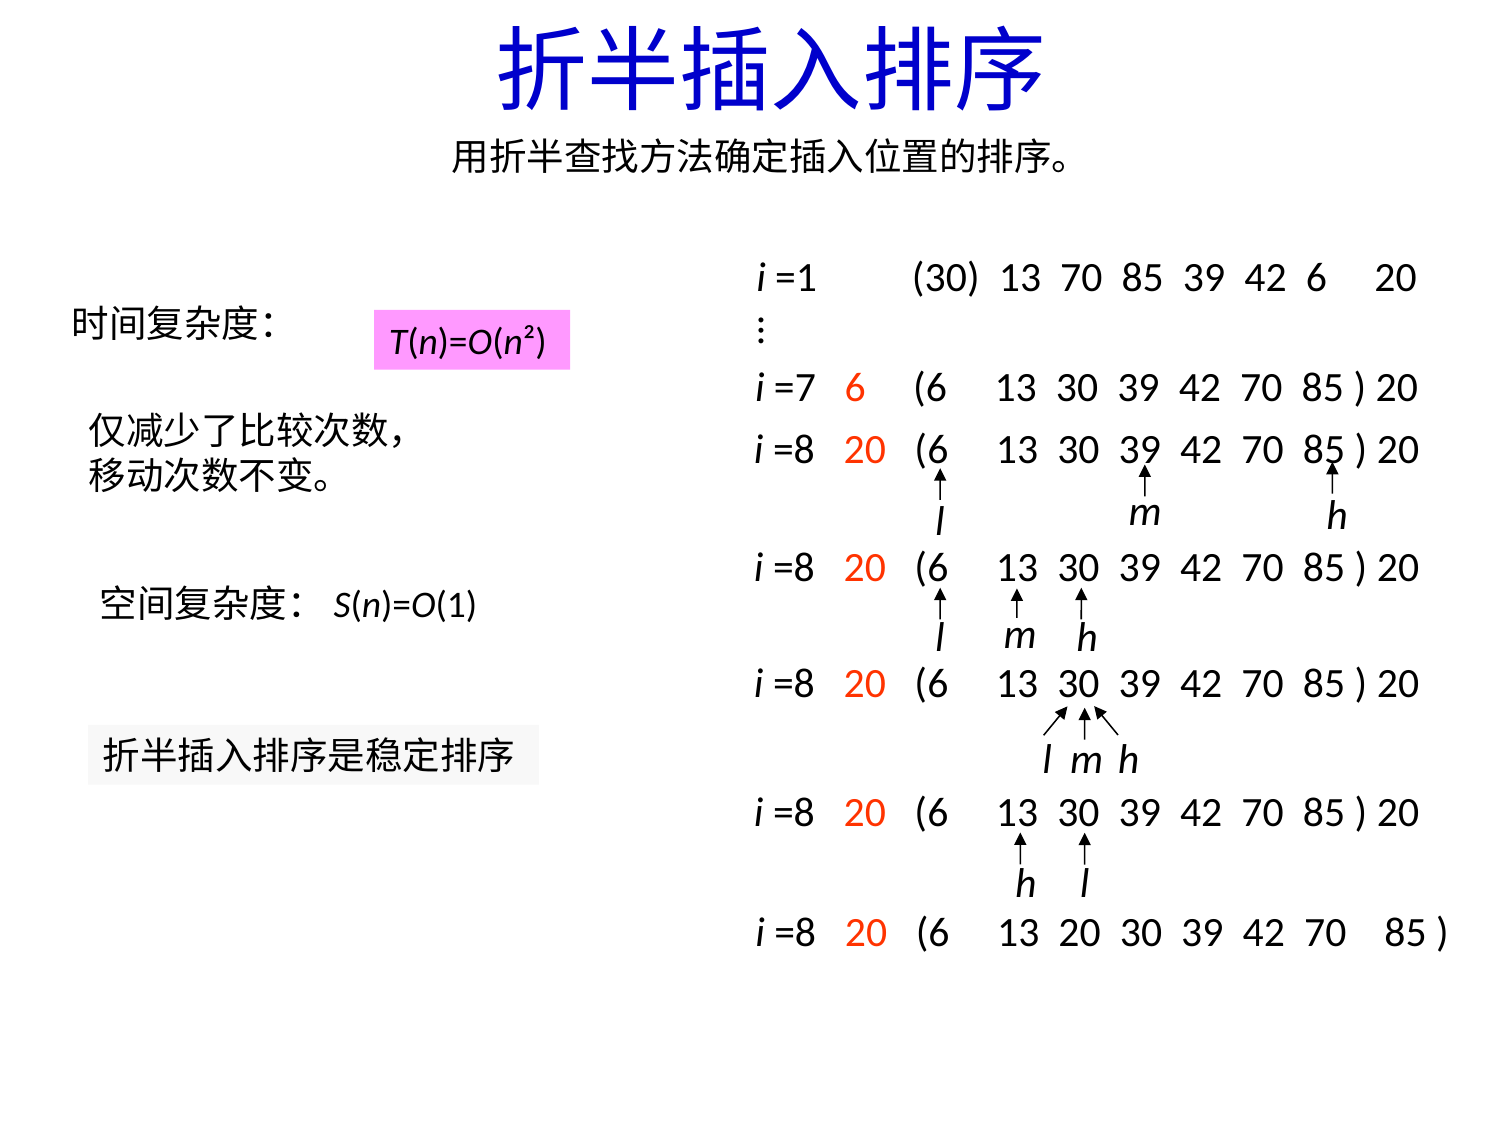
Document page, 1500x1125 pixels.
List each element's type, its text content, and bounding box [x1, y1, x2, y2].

text_box 空间复杂度：S(n)=O(1) [84, 572, 501, 633]
text_box [2, 212, 703, 1063]
text_box 仅减少了比较次数， 移动次数不变。 [73, 399, 450, 505]
text_box 折半插入排序是稳定排序 [88, 724, 539, 785]
text_box void BInsertSort ( SqList &L ) { for ( i = 2; i <= L.length; ++ i ) { L.r[0] = L.r[i]; low = 1; high = i -1; while (low <= high) { m = (low+high)/2; // 折半 if (L.r[0].key < L.r[m].key) high = m -1; else low = m +1; } //while for ( j = i -1; j >= high +1; --j ) L.r[j +1] = L.r[j]; // 记录后移 L.r[high+1] = L.r[0]; // 插入 } //for } // BInsertSort [37, 210, 707, 1051]
text_box 折半插入排序 [480, 21, 1062, 130]
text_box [727, 414, 1457, 532]
text_box T(n)=O(n²) [374, 309, 571, 370]
text_box 时间复杂度： [56, 292, 329, 352]
text_box i =1 (30) 13 70 85 39 42 6 20 [741, 241, 1443, 307]
text_box 用折半查找方法确定插入位置的排序。 [436, 125, 1113, 186]
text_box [727, 532, 1457, 647]
text_box i =7 6 (6 13 30 39 42 70 85 ) 20 [740, 352, 1444, 412]
text_box … [727, 302, 808, 370]
text_box i =8 20 (6 13 20 30 39 42 70 85 ) [740, 897, 1475, 963]
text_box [727, 647, 1457, 790]
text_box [727, 797, 1457, 914]
